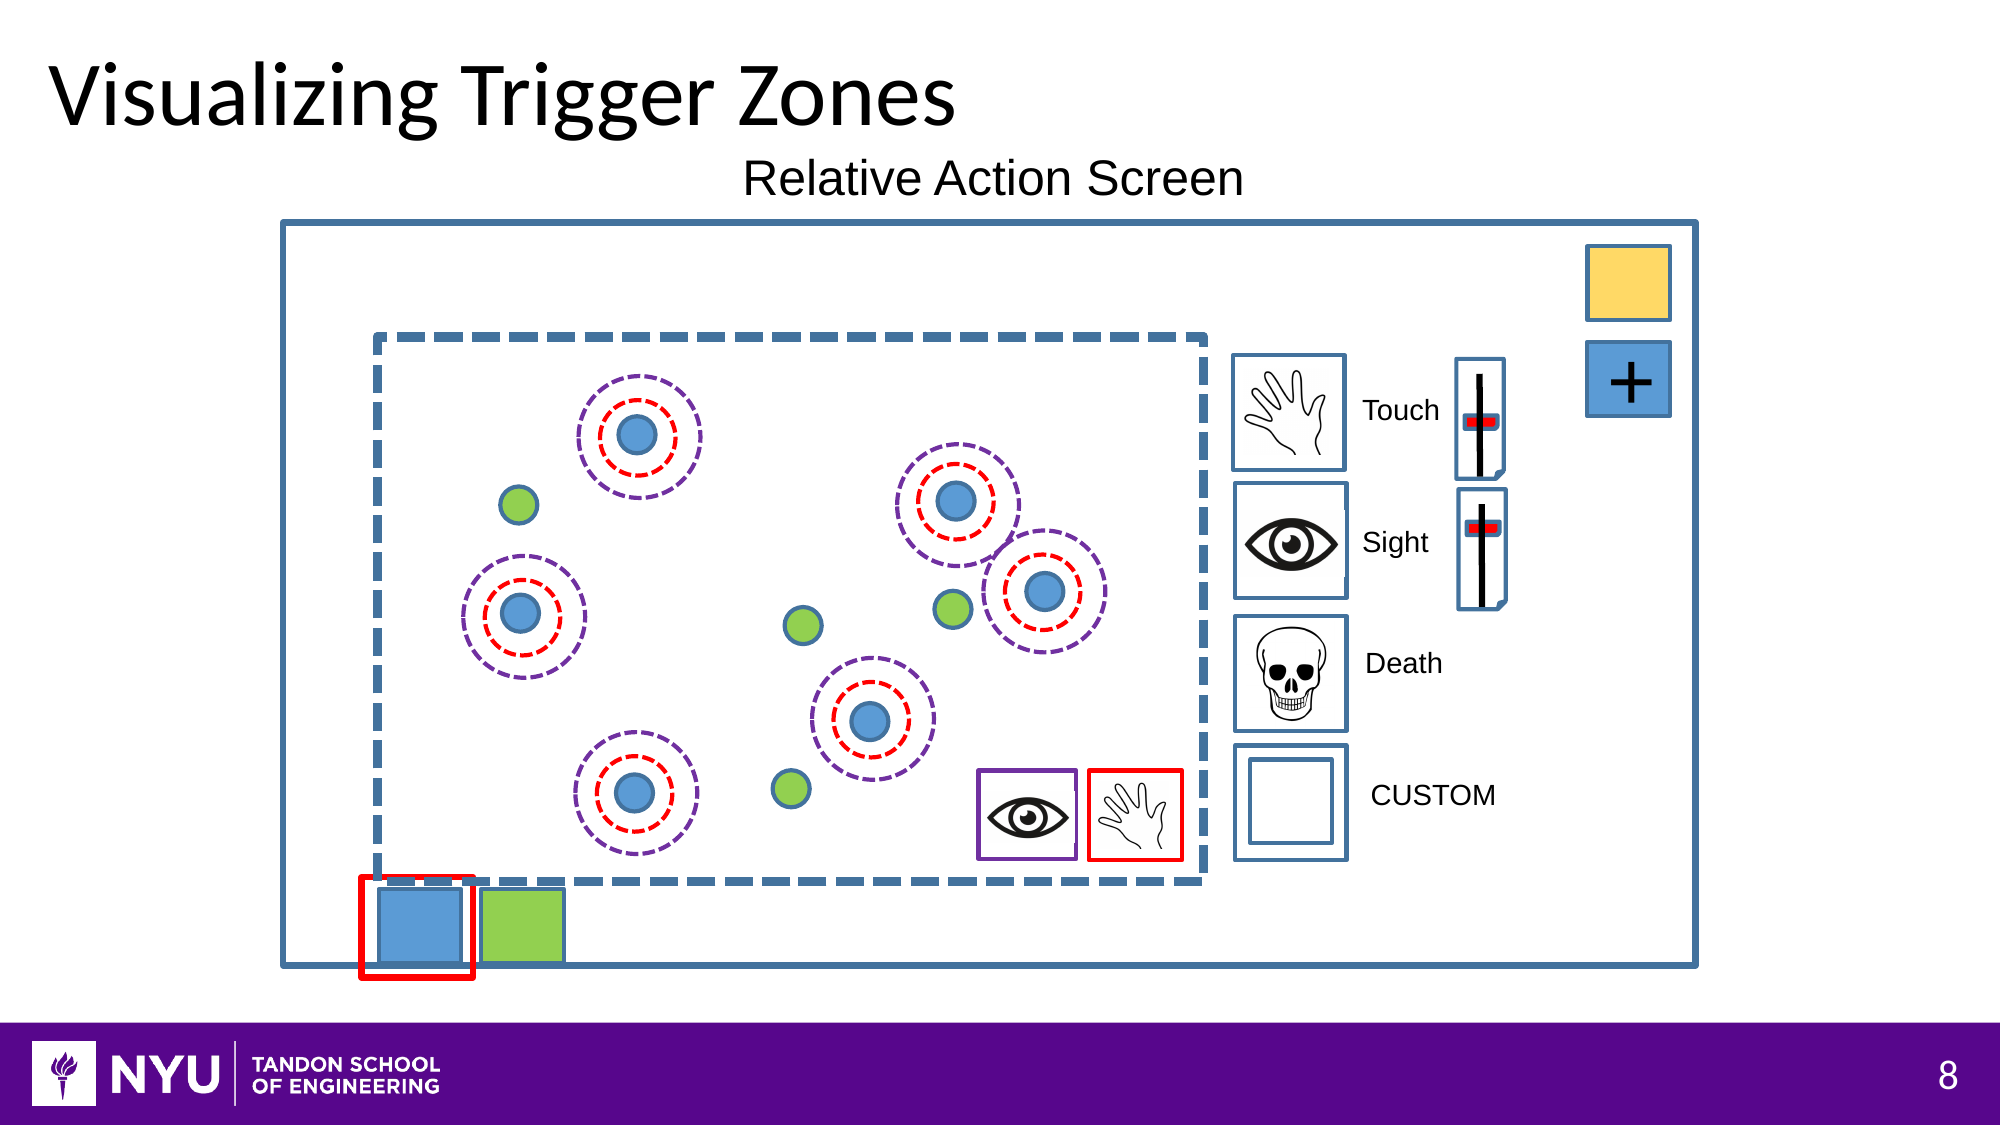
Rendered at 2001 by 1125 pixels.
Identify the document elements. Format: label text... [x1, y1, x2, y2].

text_box [932, 588, 974, 630]
text_box CUSTOM [1355, 769, 1512, 820]
title Visualizing Trigger Zones [33, 39, 1971, 153]
text_box [782, 604, 824, 647]
text_box [1485, 413, 1500, 431]
slide_number 8 [1524, 1042, 1975, 1103]
text_box [1661, 340, 1672, 418]
text_box [1464, 519, 1476, 538]
text_box [1488, 519, 1502, 538]
text_box [976, 768, 1078, 861]
text_box [1462, 413, 1474, 431]
text_box Touch [1349, 384, 1454, 434]
text_box [1454, 356, 1506, 481]
text_box [895, 442, 1022, 569]
text_box [1087, 768, 1184, 862]
picture [1097, 781, 1170, 849]
text_box [461, 553, 588, 680]
text_box Sight [1352, 515, 1444, 566]
text_box [1233, 614, 1349, 733]
picture [32, 1041, 440, 1106]
text_box [1233, 743, 1349, 862]
picture [1246, 621, 1335, 729]
text_box + [1592, 320, 1661, 435]
text_box Death [1350, 636, 1459, 687]
text_box [479, 887, 566, 965]
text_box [1234, 482, 1347, 599]
text_box [981, 528, 1108, 655]
text_box [1585, 244, 1672, 322]
text_box [359, 875, 475, 980]
text_box [375, 335, 1205, 883]
picture [983, 791, 1075, 843]
text_box [1248, 757, 1334, 845]
text_box [1585, 340, 1592, 418]
text_box [281, 220, 1698, 968]
text_box [573, 730, 700, 857]
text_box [1232, 354, 1345, 471]
text_box [498, 484, 540, 526]
text_box Relative Action Screen [727, 138, 1260, 214]
text_box [1456, 487, 1508, 612]
text_box [809, 655, 937, 782]
text_box [576, 373, 703, 501]
text_box [770, 768, 812, 810]
